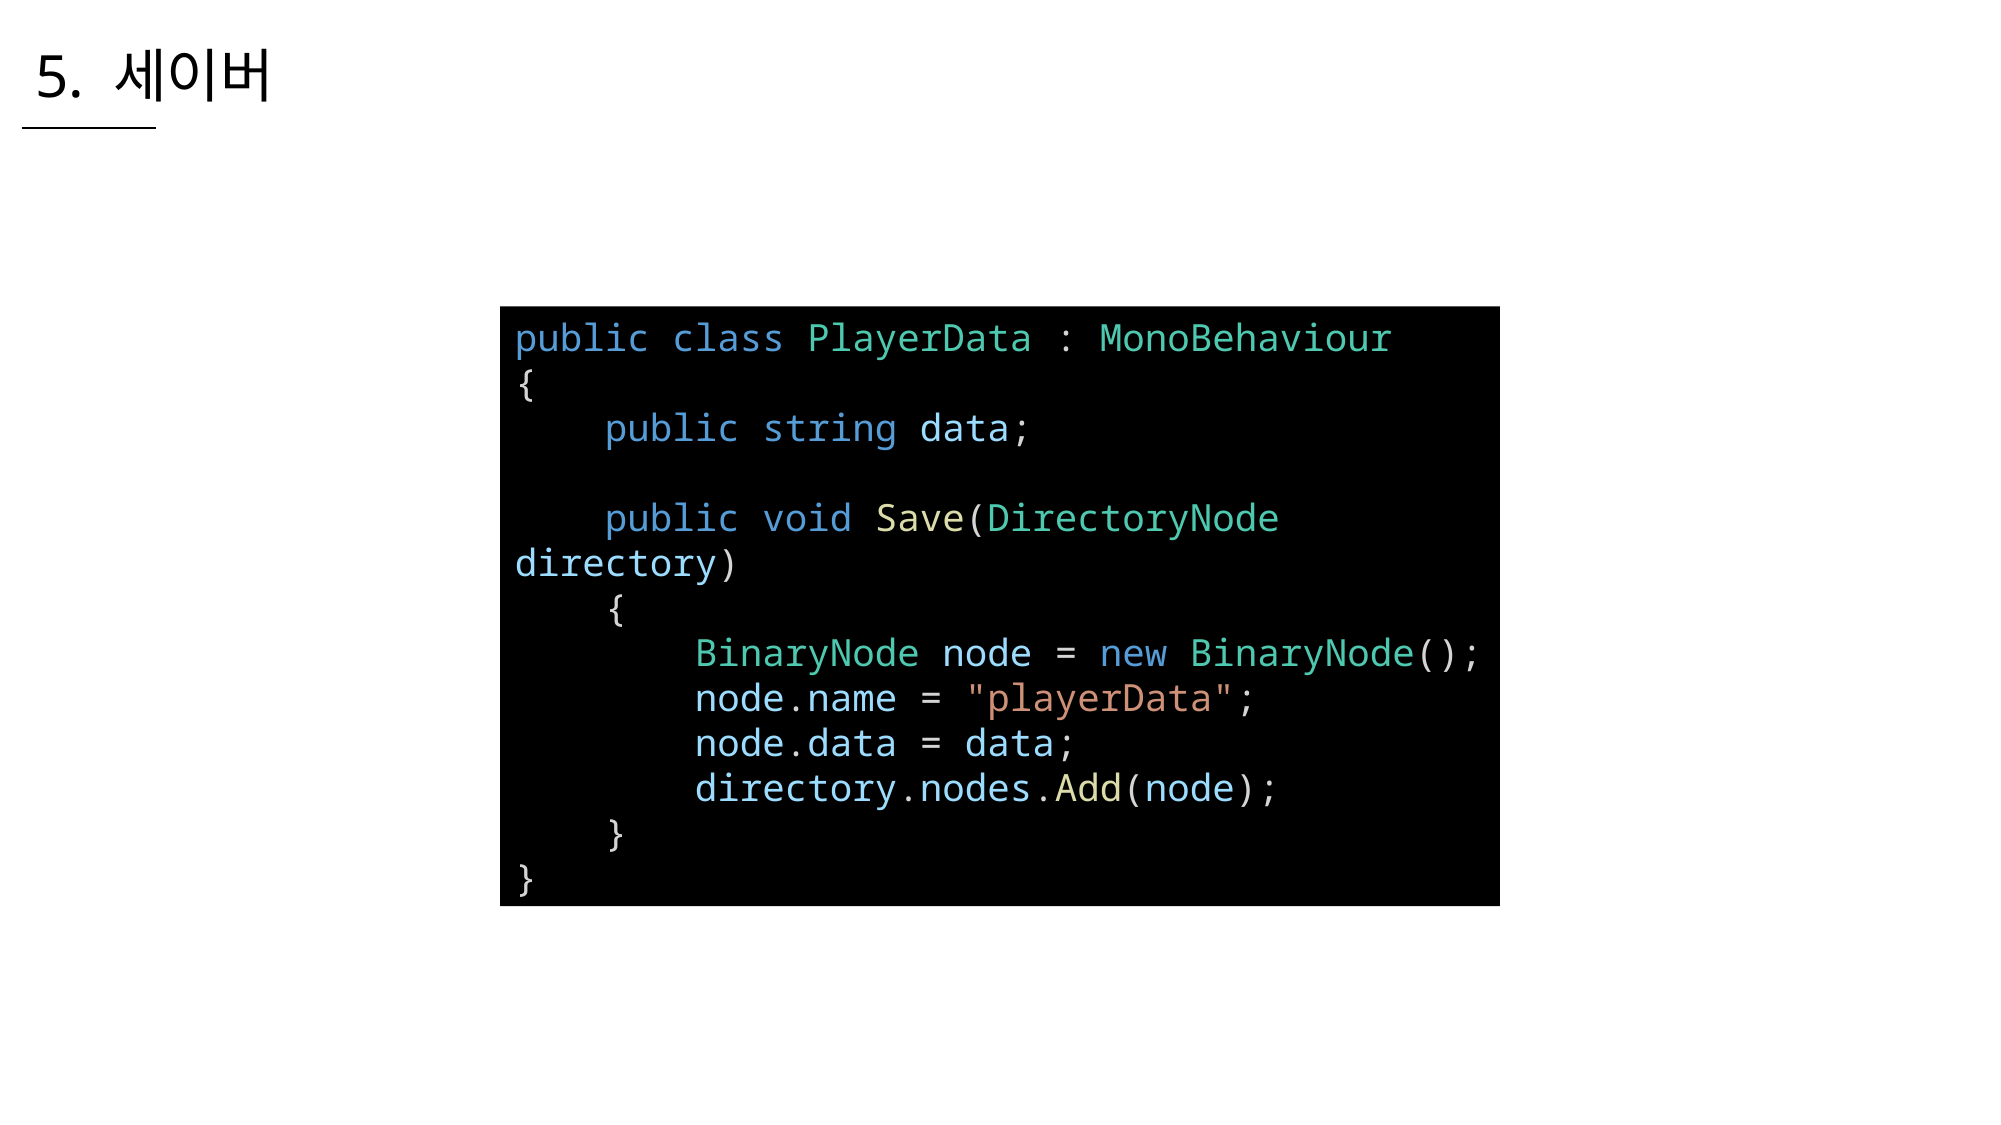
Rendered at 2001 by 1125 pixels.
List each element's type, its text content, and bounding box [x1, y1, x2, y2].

text_box 5. 세이버 [20, 31, 289, 117]
text_box public class PlayerData : MonoBehaviour { public string data; public void Save(DirectoryNode directory) { BinaryNode node = new BinaryNode(); node.name = "playerData"; node.data = data; directory.nodes.Add(node); } } [500, 306, 1500, 907]
